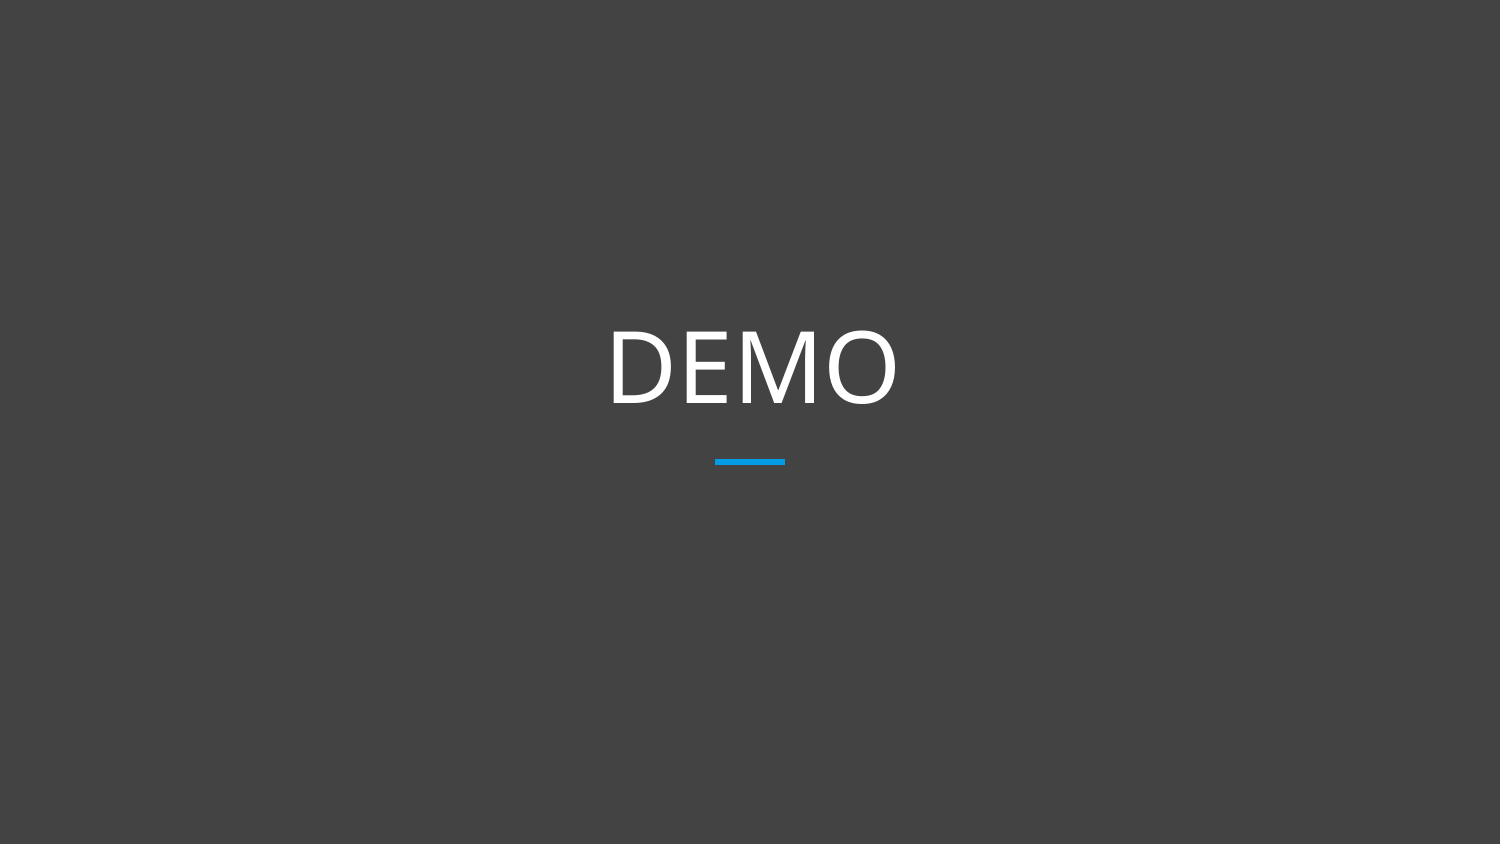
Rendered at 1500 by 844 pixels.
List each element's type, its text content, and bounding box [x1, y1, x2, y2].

title DEMO [78, 289, 1428, 439]
